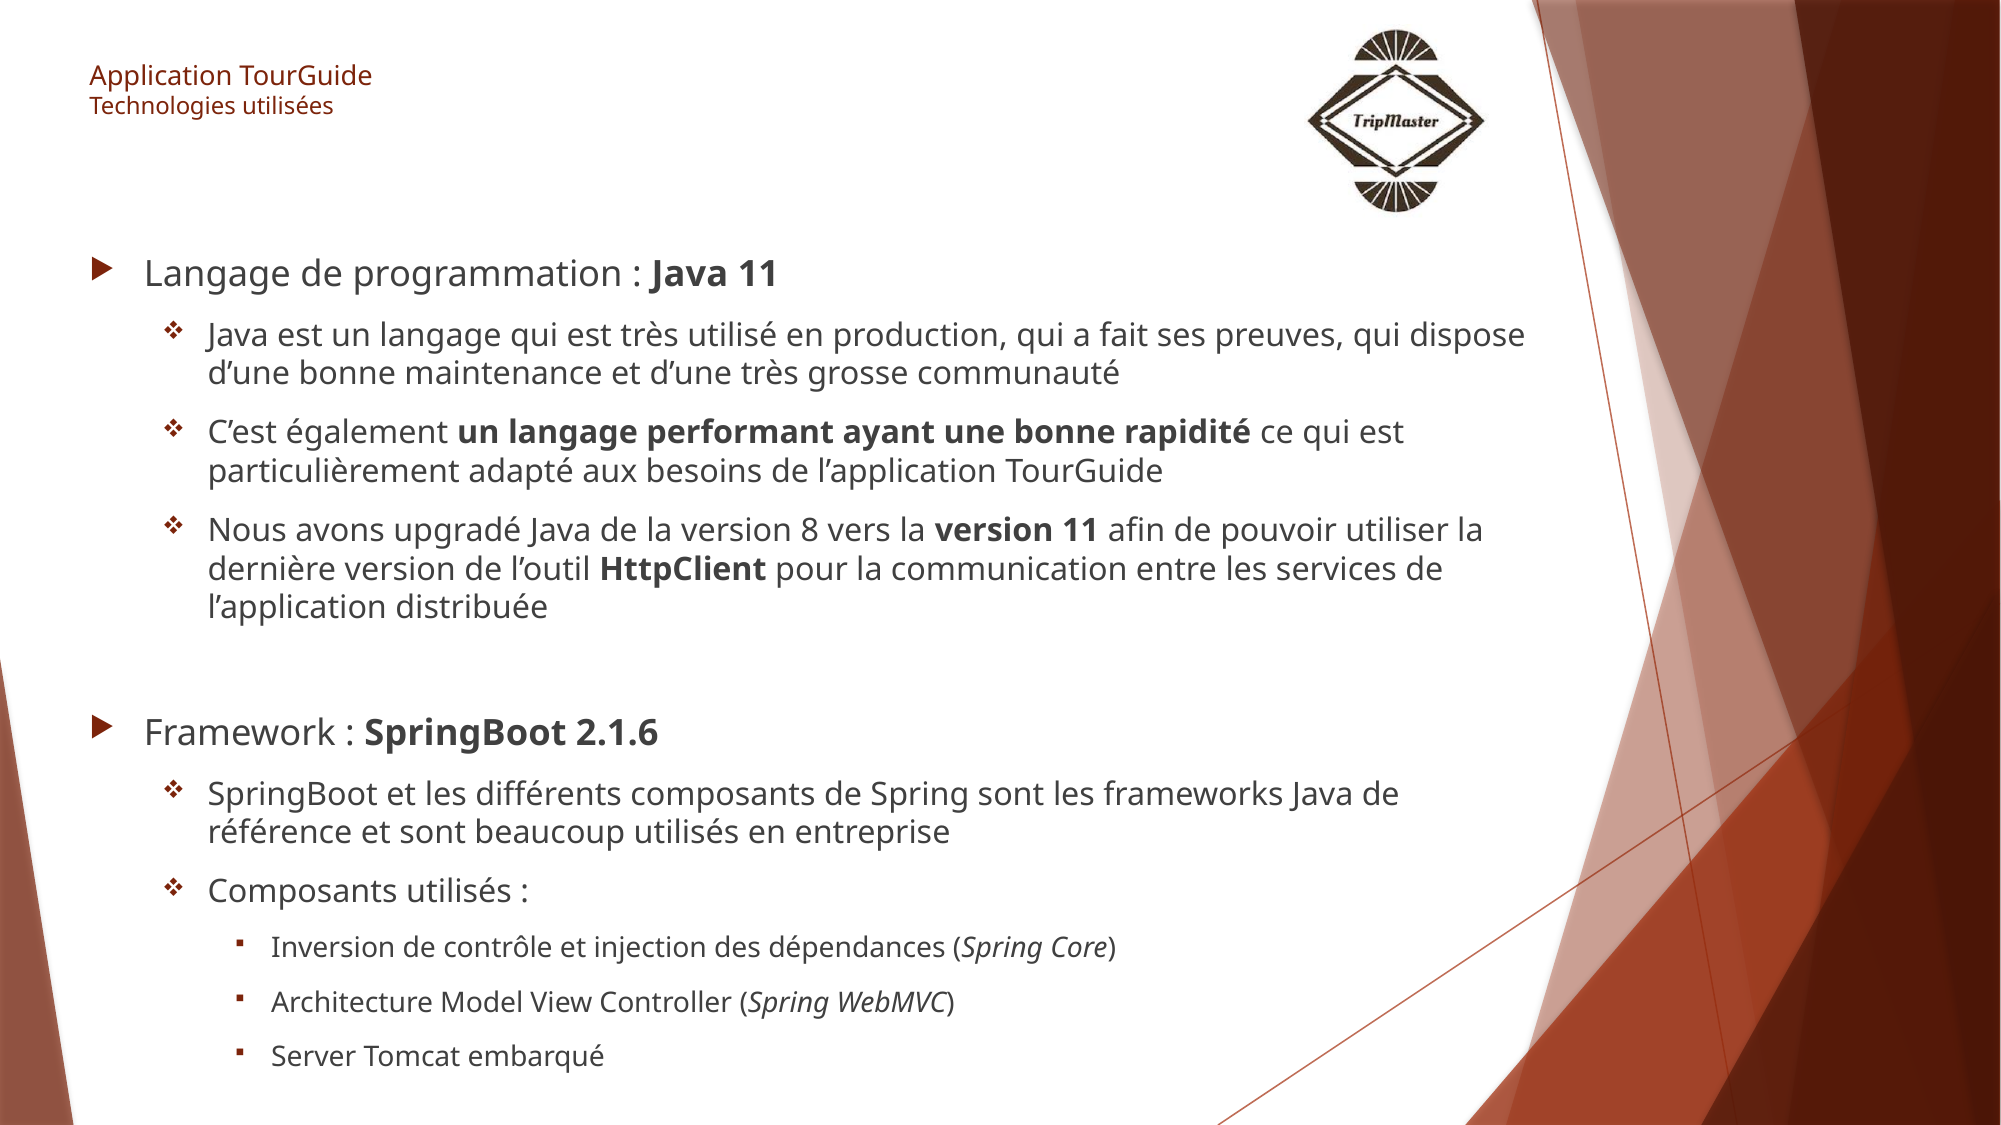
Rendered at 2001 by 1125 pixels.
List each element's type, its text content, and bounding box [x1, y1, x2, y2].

picture [1295, 16, 1494, 220]
list Langage de programmation : Java 11 Java est un langage qui est très utilisé en production, qui a fait ses preuves, qui dispose d’une bonne maintenance et d’une très grosse communauté C’est également un langage performant ayant une bonne rapidité ce qui est particulièrement adapté aux besoins de l’application TourGuide Nous avons upgradé Java de la version 8 vers la version 11 afin de pouvoir utiliser la dernière version de l’outil HttpClient pour la communication entre les services de l’application distribuée Framework : SpringBoot 2.1.6 SpringBoot et les différents composants de Spring sont les frameworks Java de référence et sont beaucoup utilisés en entreprise Composants utilisés : Inversion de contrôle et injection des dépendances (Spring Core) Architecture Model View Controller (Spring WebMVC) Server Tomcat embarqué [74, 242, 1558, 1085]
title Application TourGuide Technologies utilisées [74, 50, 1485, 242]
